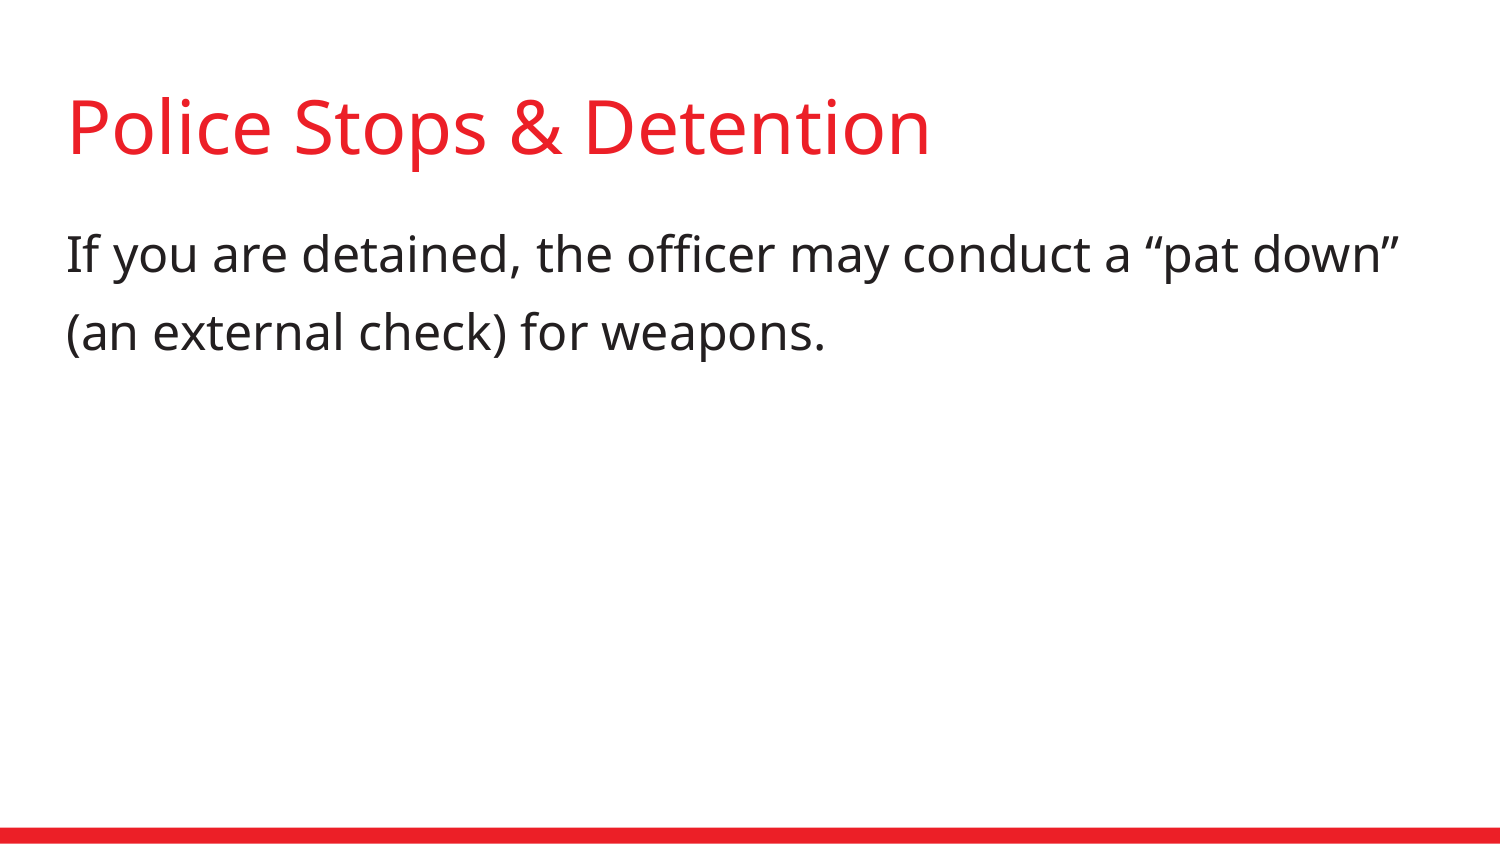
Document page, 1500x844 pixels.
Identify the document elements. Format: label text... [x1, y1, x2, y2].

title Police Stops & Detention [51, 64, 1449, 167]
list If you are detained, the officer may conduct a “pat down” (an external check) for weapons. [51, 189, 1449, 750]
